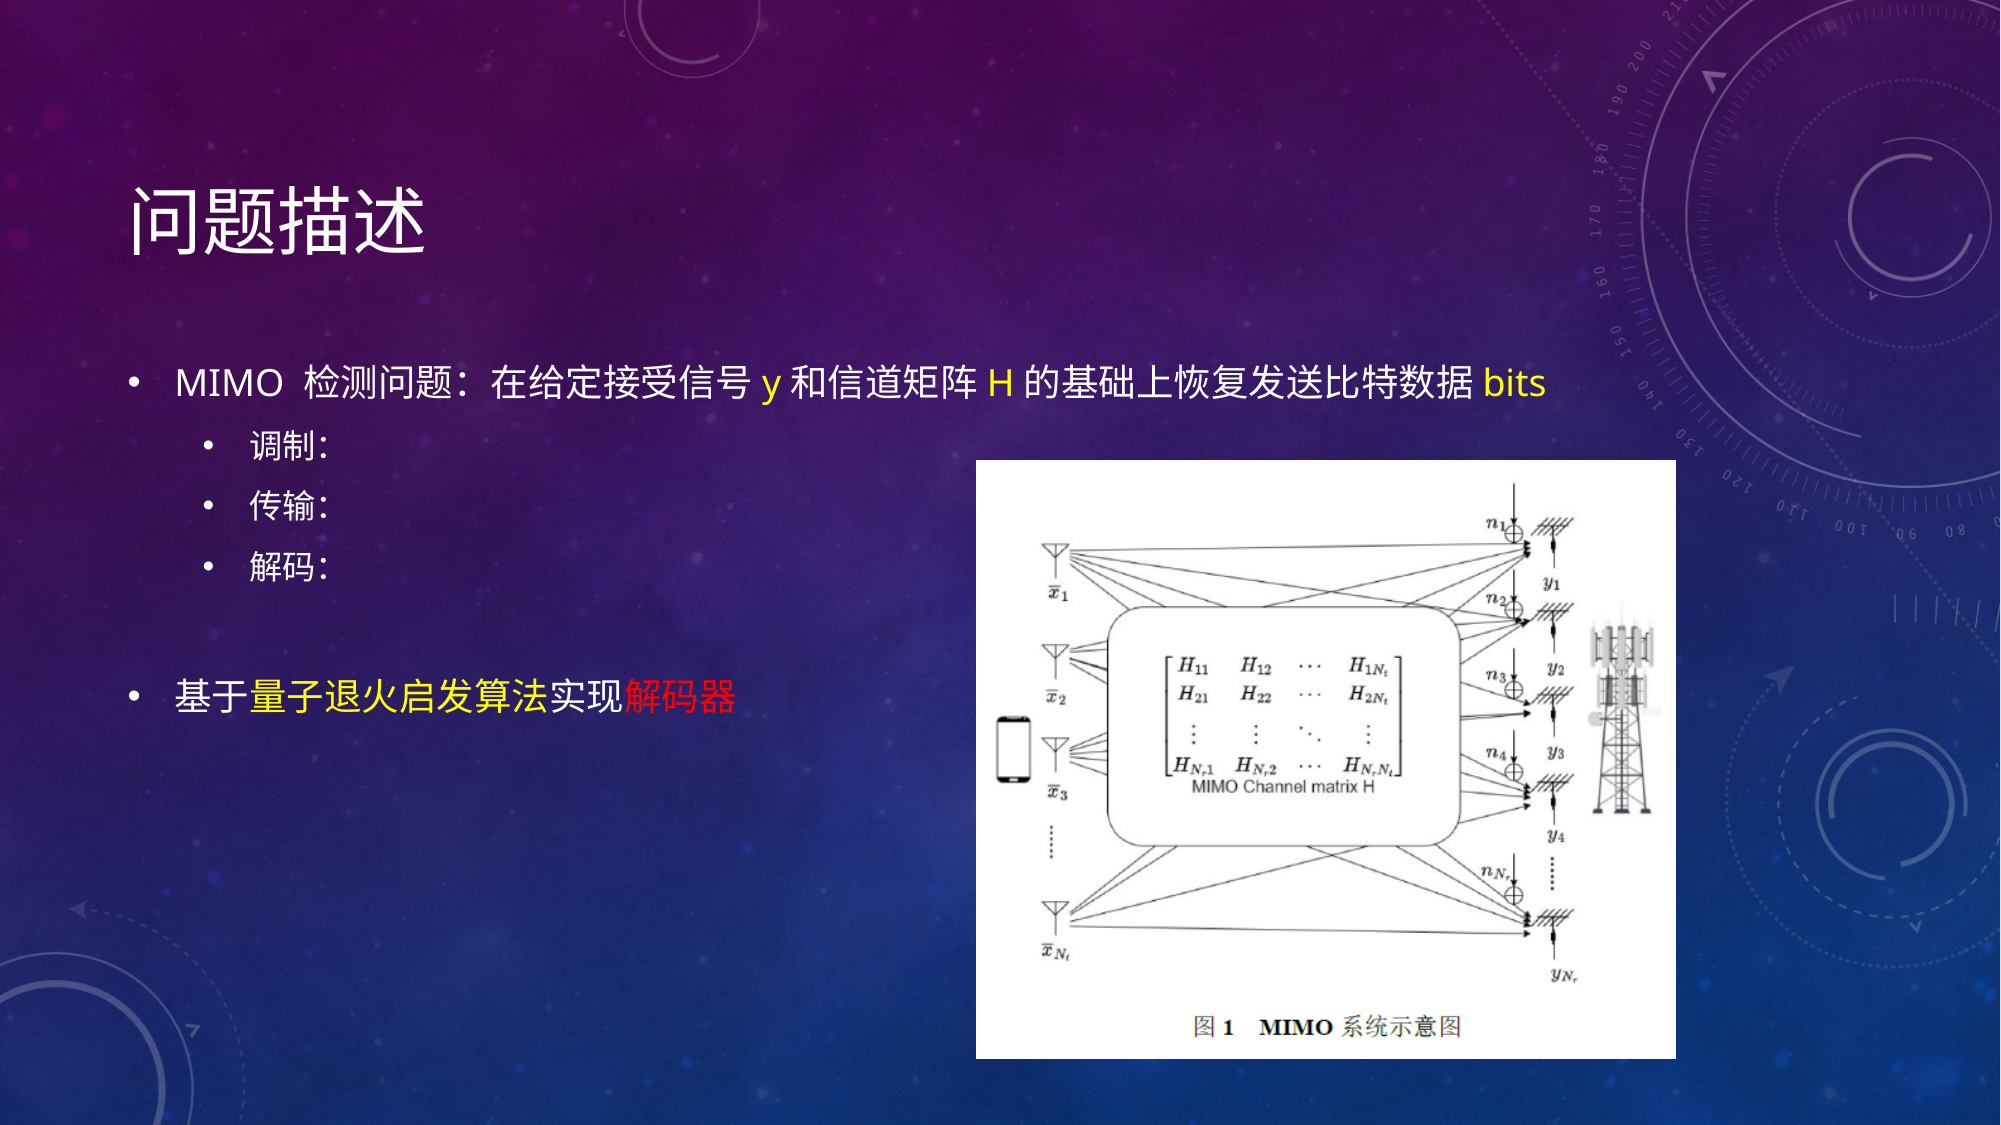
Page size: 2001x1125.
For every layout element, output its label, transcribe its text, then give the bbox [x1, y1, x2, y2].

title 问题描述 [112, 99, 1775, 339]
picture [0, 0, 2001, 1125]
